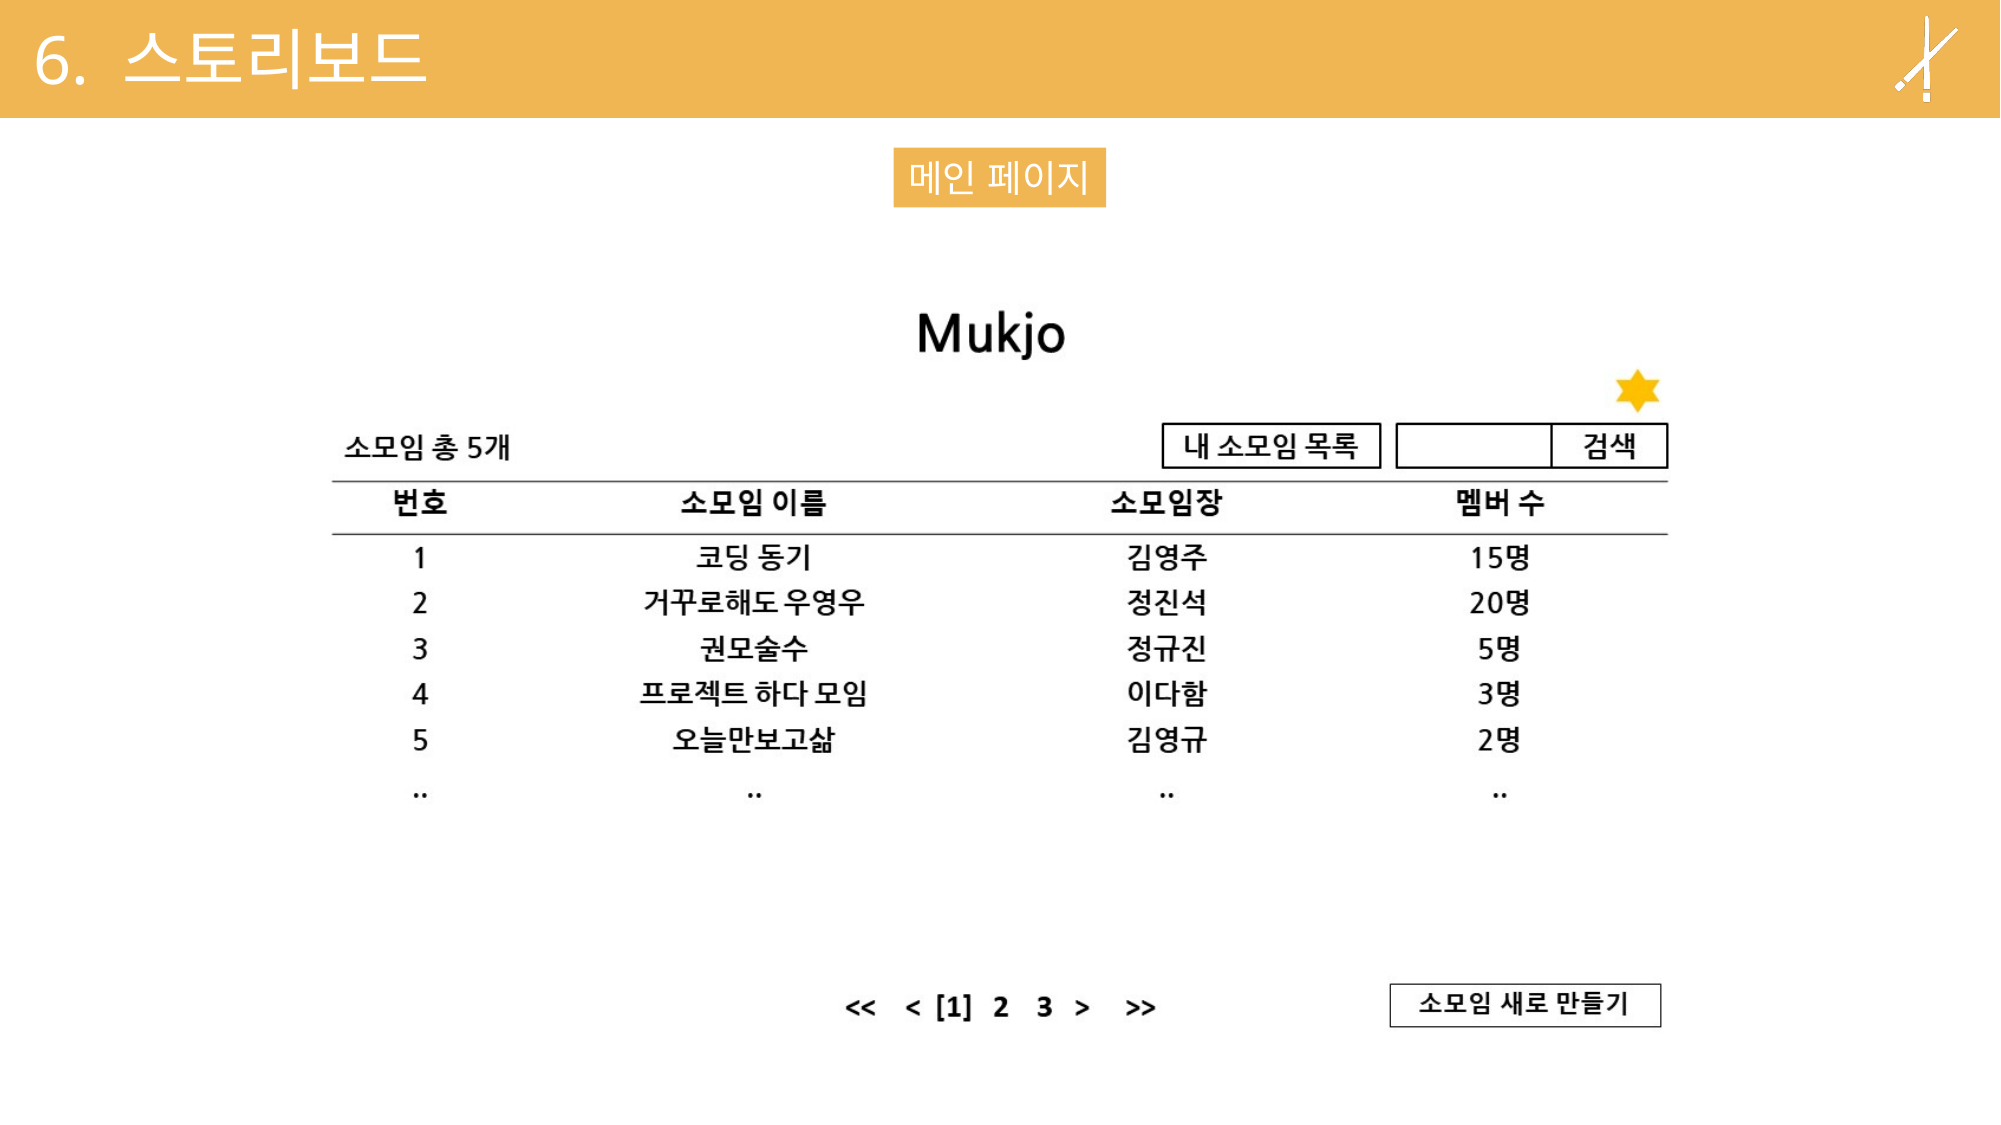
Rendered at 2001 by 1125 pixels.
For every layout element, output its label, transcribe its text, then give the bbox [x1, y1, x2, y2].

text_box 메인 페이지 [893, 147, 1107, 208]
text_box [0, 0, 2000, 119]
picture [1881, 14, 1971, 104]
text_box 6. 스토리보드 [18, 11, 445, 106]
picture [243, 237, 1756, 1089]
